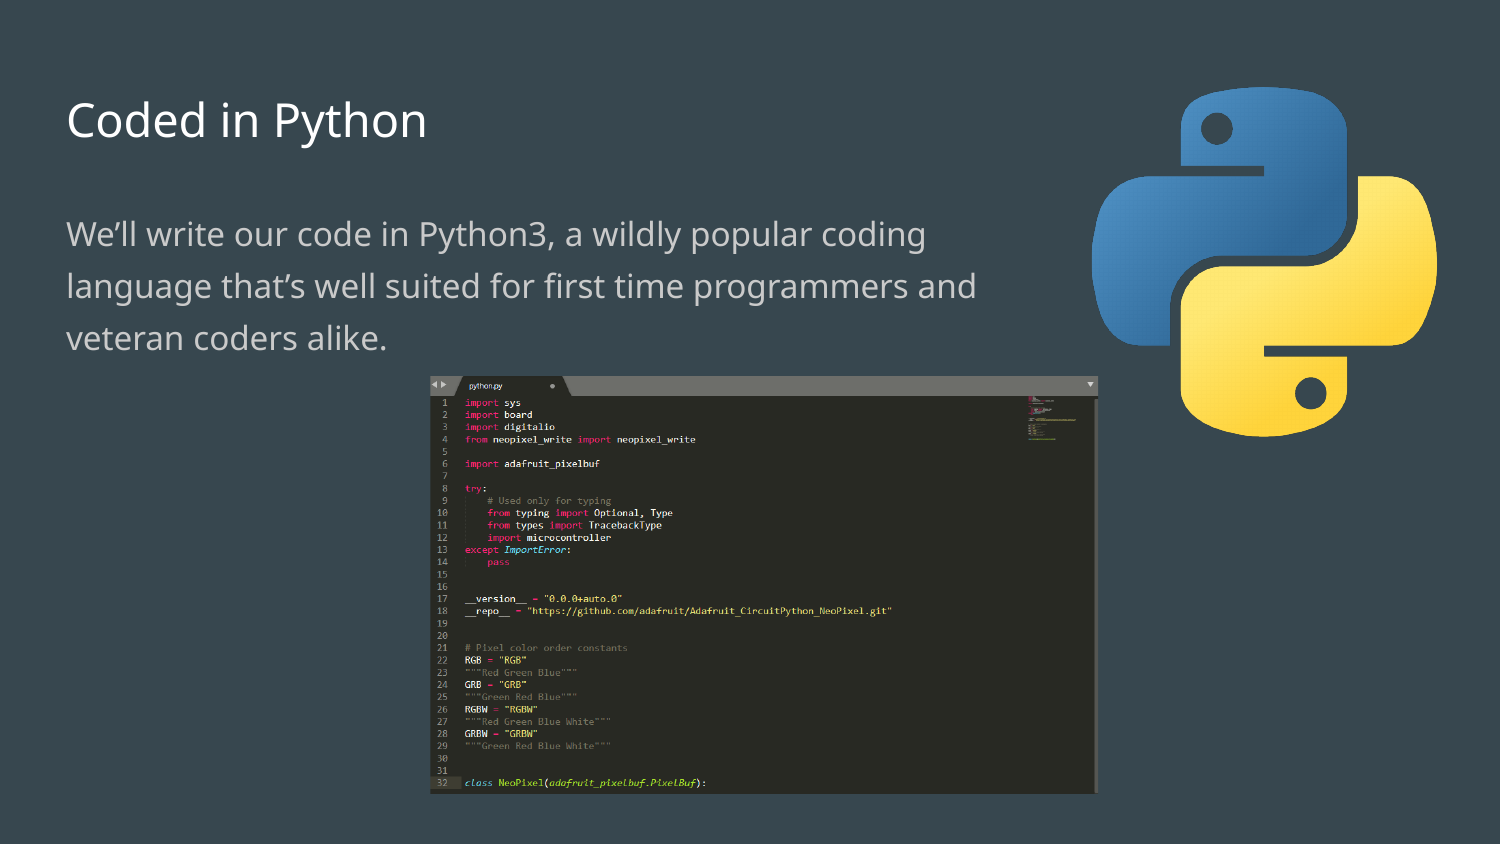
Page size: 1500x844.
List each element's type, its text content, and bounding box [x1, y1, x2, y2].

picture [430, 87, 1450, 794]
title Coded in Python [51, 72, 1449, 167]
list We’ll write our code in Python3, a wildly popular coding language that’s well suited for first time programmers and veteran coders alike. [51, 189, 1059, 377]
